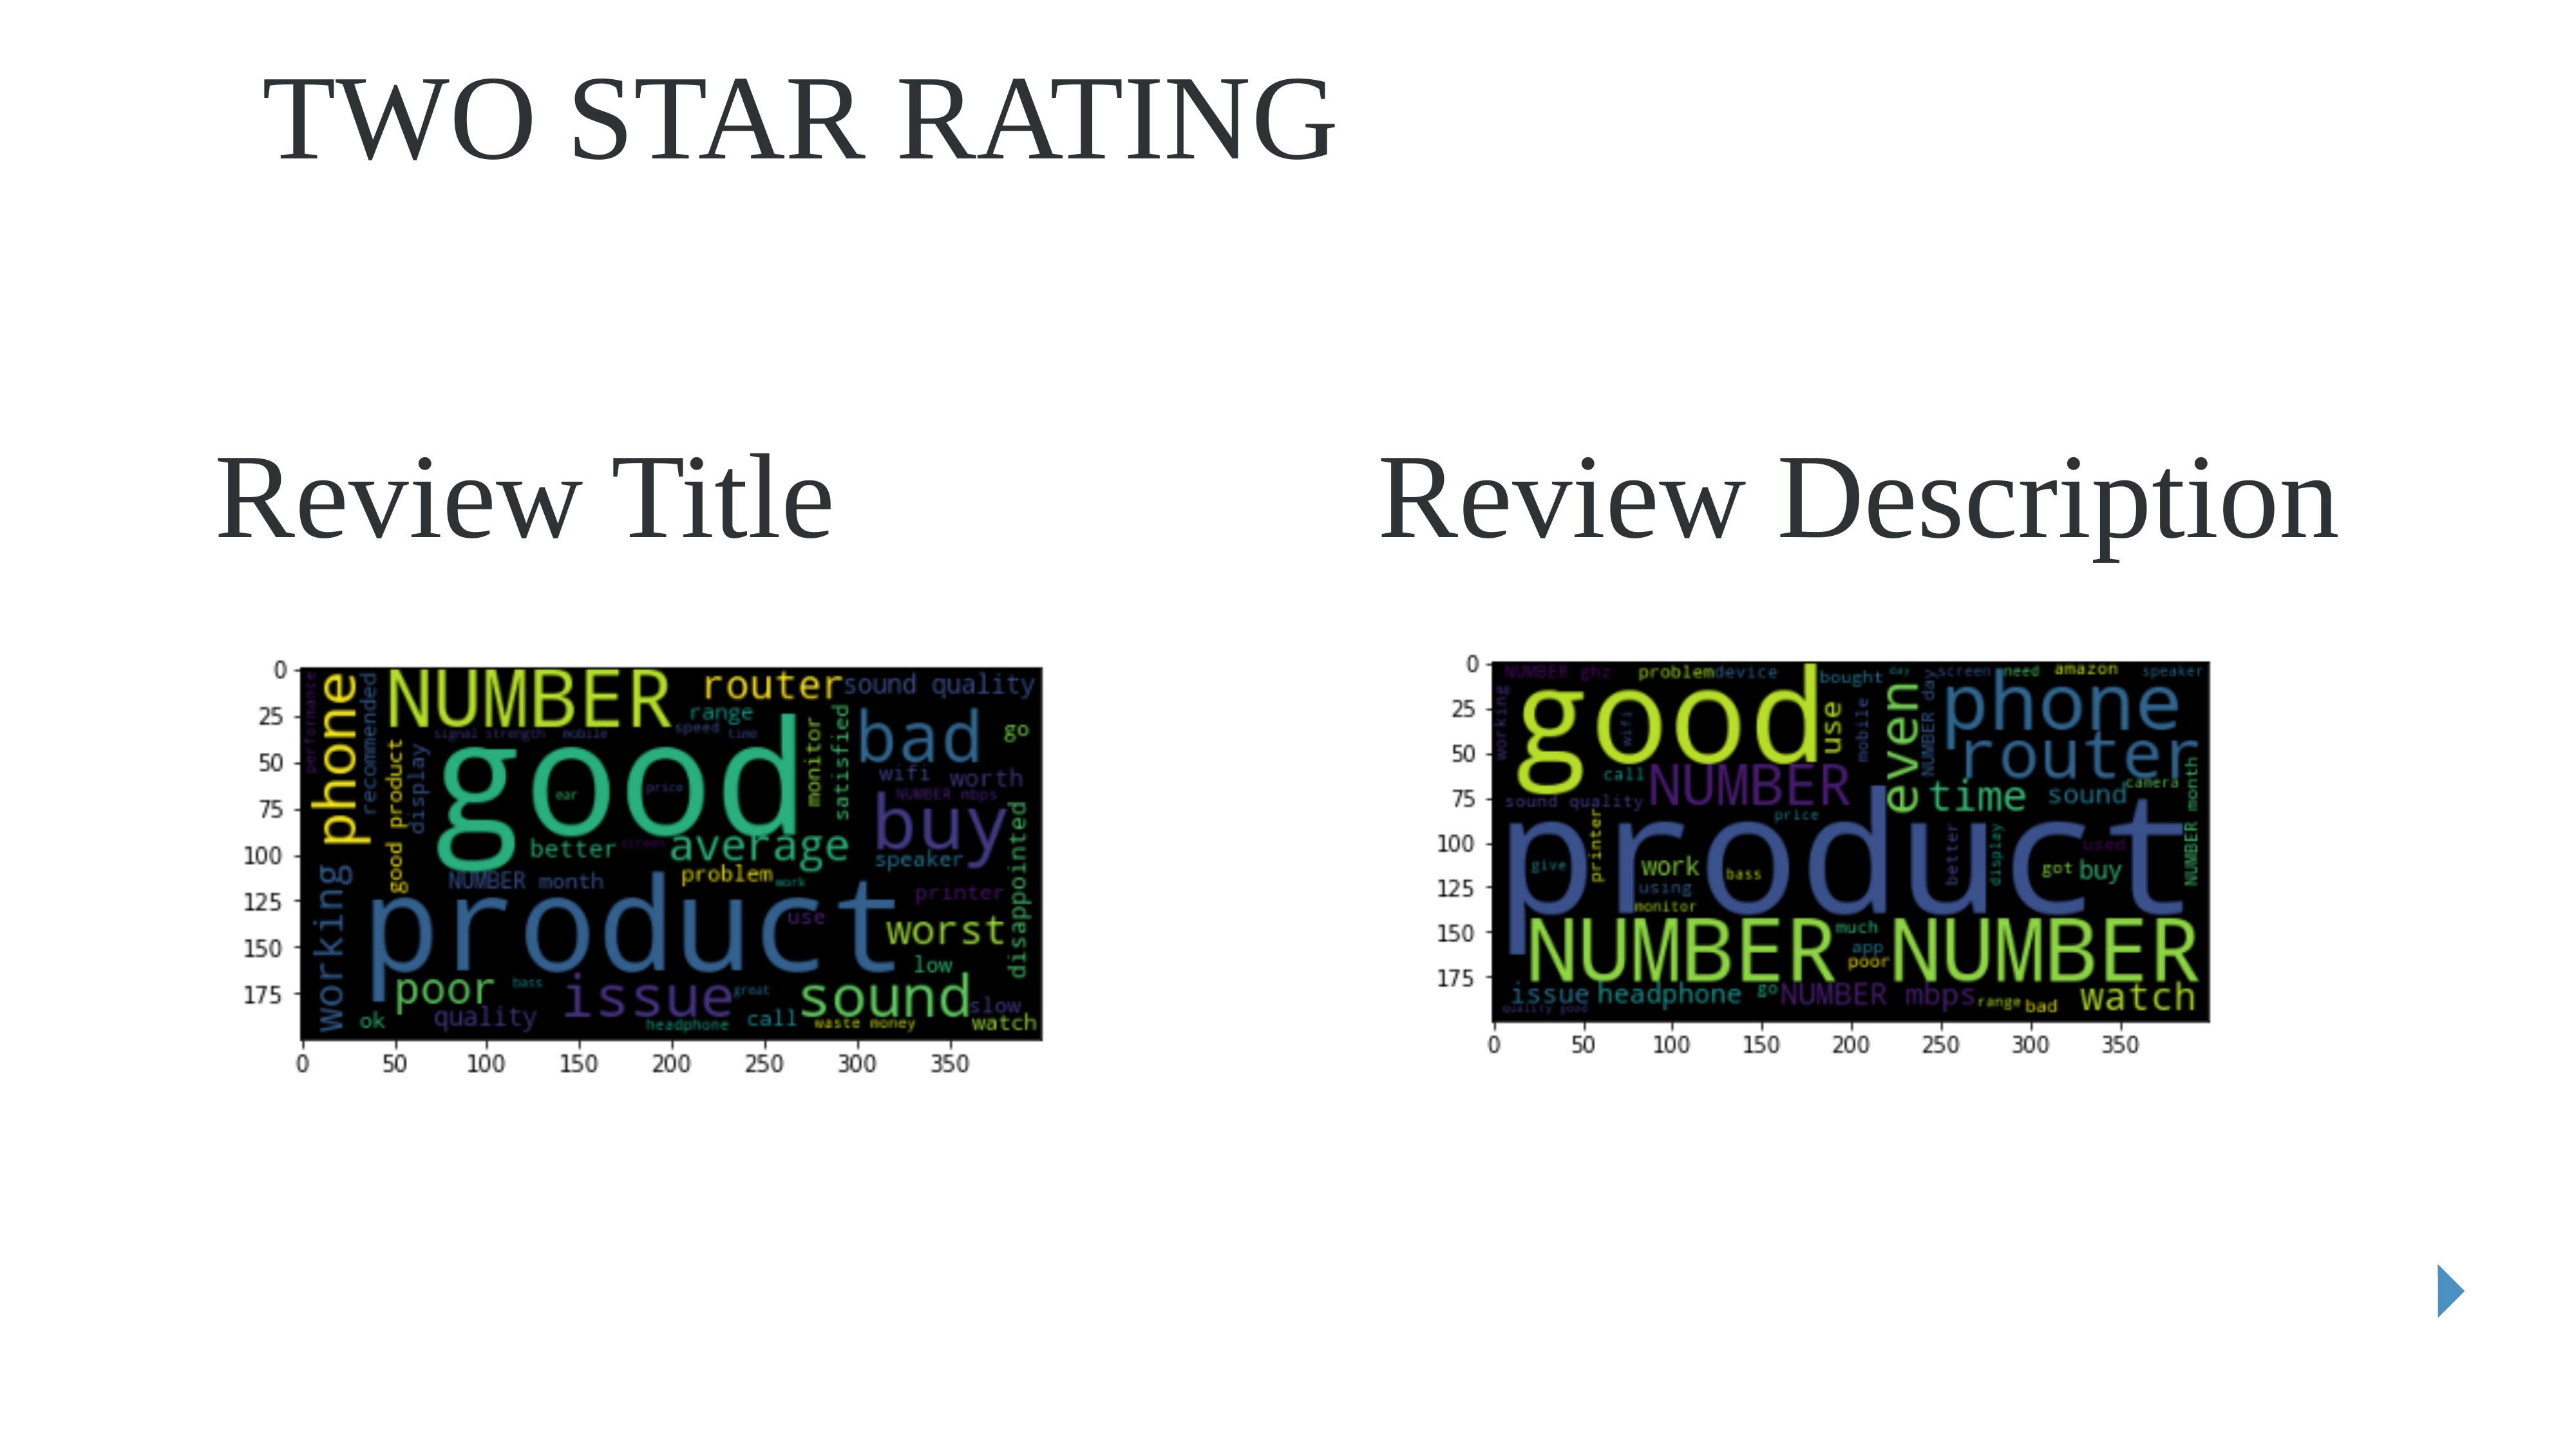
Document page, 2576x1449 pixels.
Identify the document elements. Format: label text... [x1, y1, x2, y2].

text_box Review Title Review Description [205, 412, 2358, 556]
picture [1422, 641, 2224, 1073]
picture [228, 646, 1057, 1093]
text_box TWO STAR RATING [252, 50, 2472, 292]
